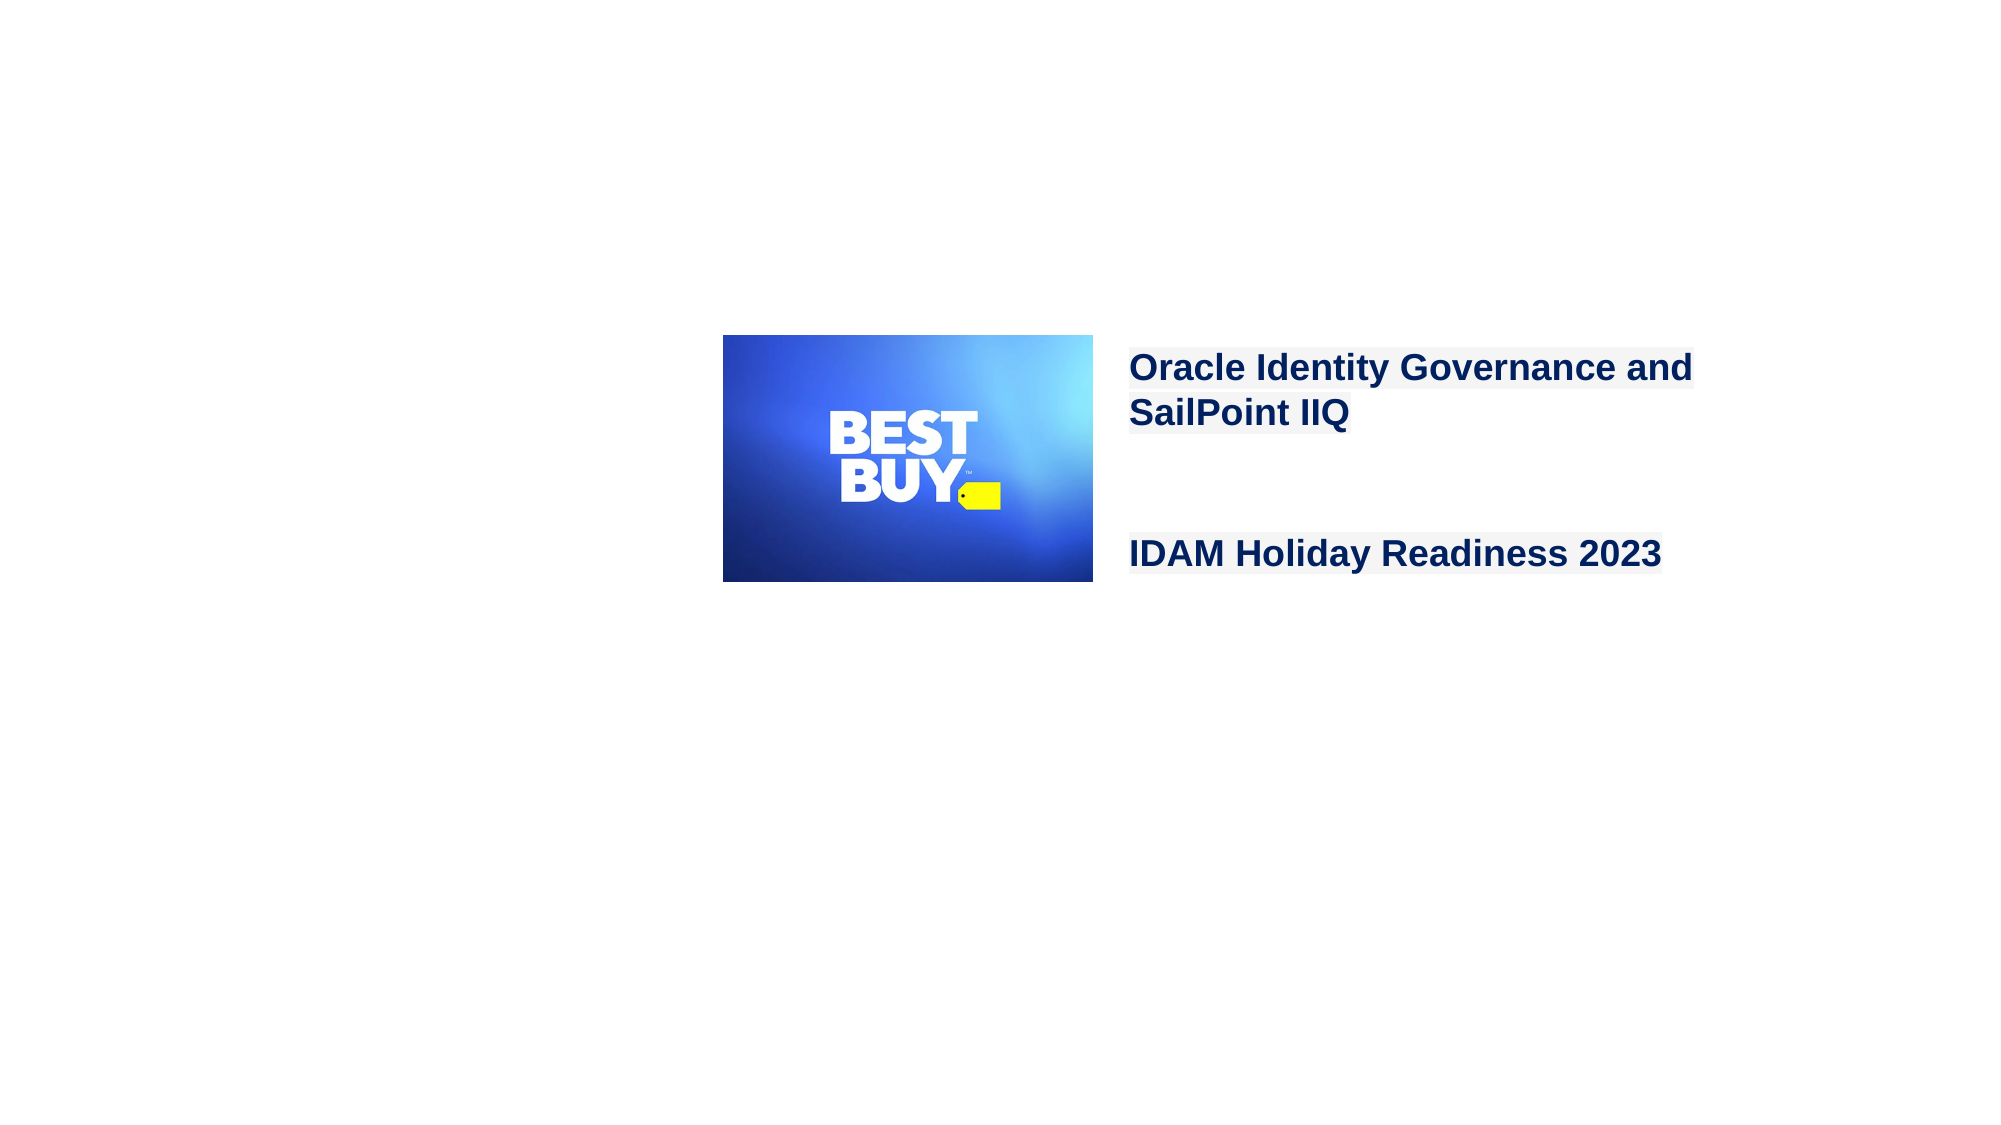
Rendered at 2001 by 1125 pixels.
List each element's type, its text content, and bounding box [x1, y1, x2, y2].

text_box Oracle Identity Governance and SailPoint IIQ [1114, 335, 1827, 441]
picture [722, 335, 1094, 583]
text_box IDAM Holiday Readiness 2023​ [1114, 521, 2000, 582]
